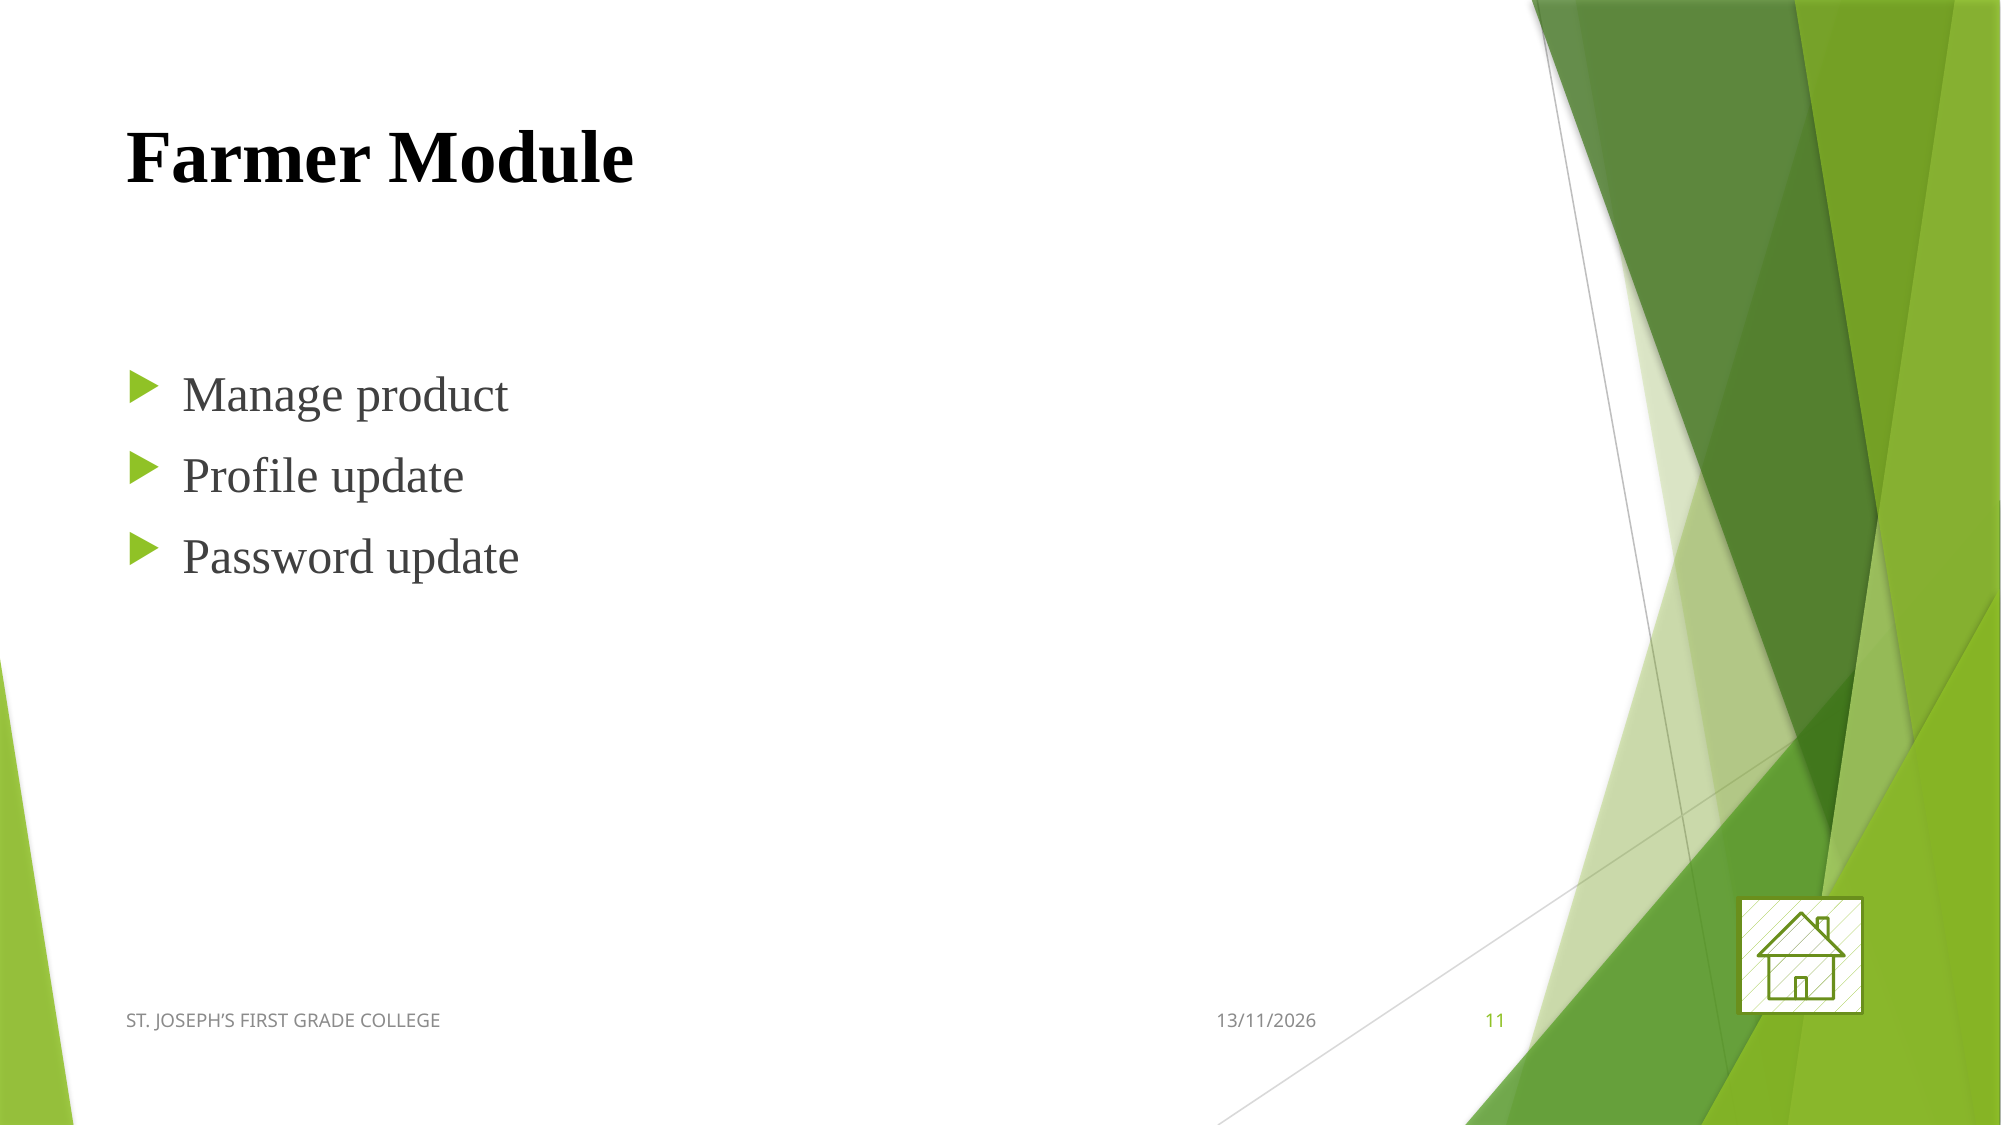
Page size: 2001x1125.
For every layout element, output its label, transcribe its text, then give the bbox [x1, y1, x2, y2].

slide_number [1181, 991, 1332, 1051]
text_box [1736, 896, 1864, 1015]
slide_number 11 [1409, 991, 1522, 1051]
title Farmer Module [111, 99, 1522, 317]
footer ST. JOSEPH’S FIRST GRADE COLLEGE [111, 991, 1145, 1051]
list Manage product Profile update Password update [111, 354, 1522, 992]
